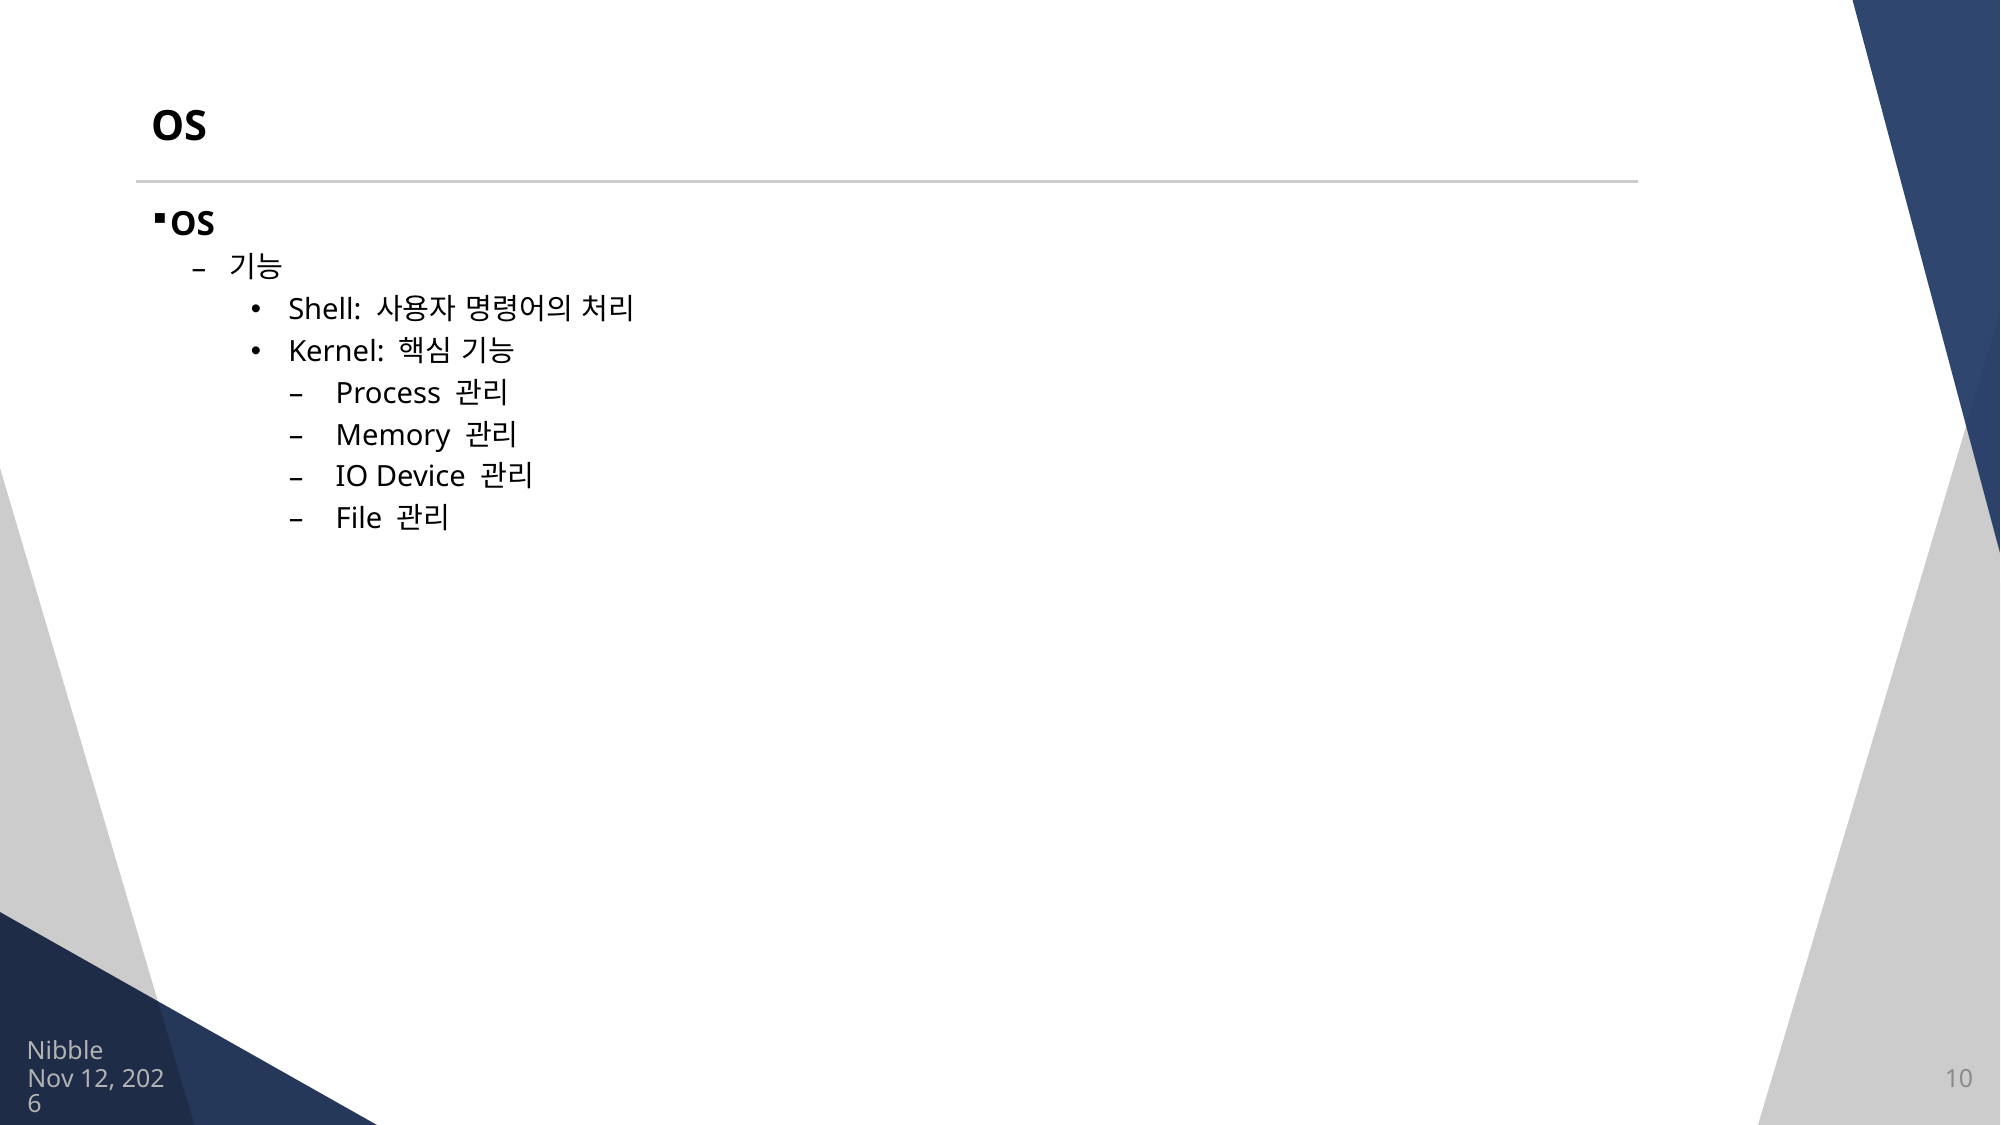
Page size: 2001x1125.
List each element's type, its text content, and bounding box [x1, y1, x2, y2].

list OS 기능 Shell: 사용자 명령어의 처리 Kernel: 핵심 기능 Process 관리 Memory 관리 IO Device 관리 File 관리 [137, 199, 988, 1021]
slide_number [12, 1049, 190, 1110]
title OS [135, 72, 1861, 182]
footer Nibble [11, 1020, 248, 1080]
slide_number 10 [1923, 1050, 1989, 1110]
